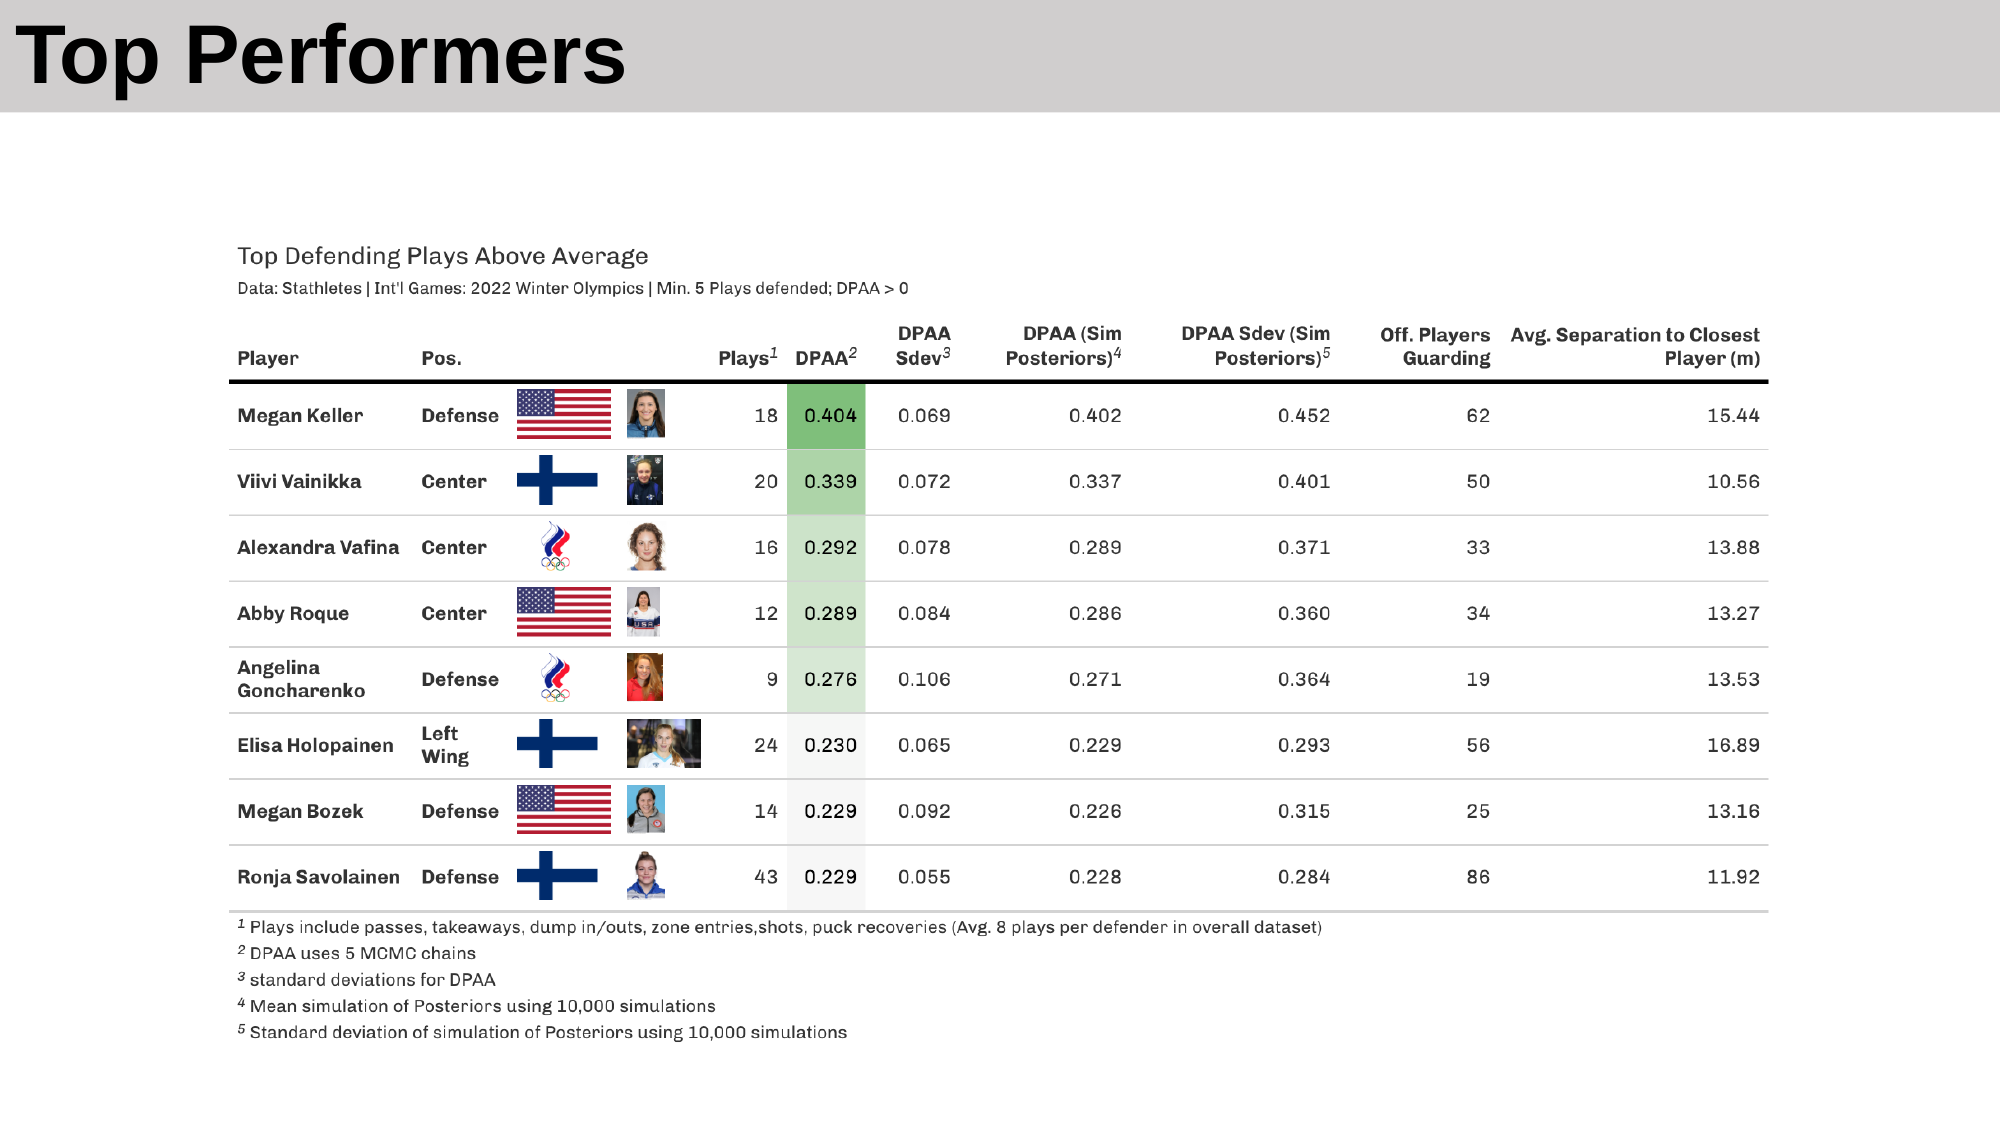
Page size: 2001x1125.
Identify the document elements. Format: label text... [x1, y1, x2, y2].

picture [227, 239, 1773, 1066]
text_box Top Performers [0, 0, 2000, 113]
